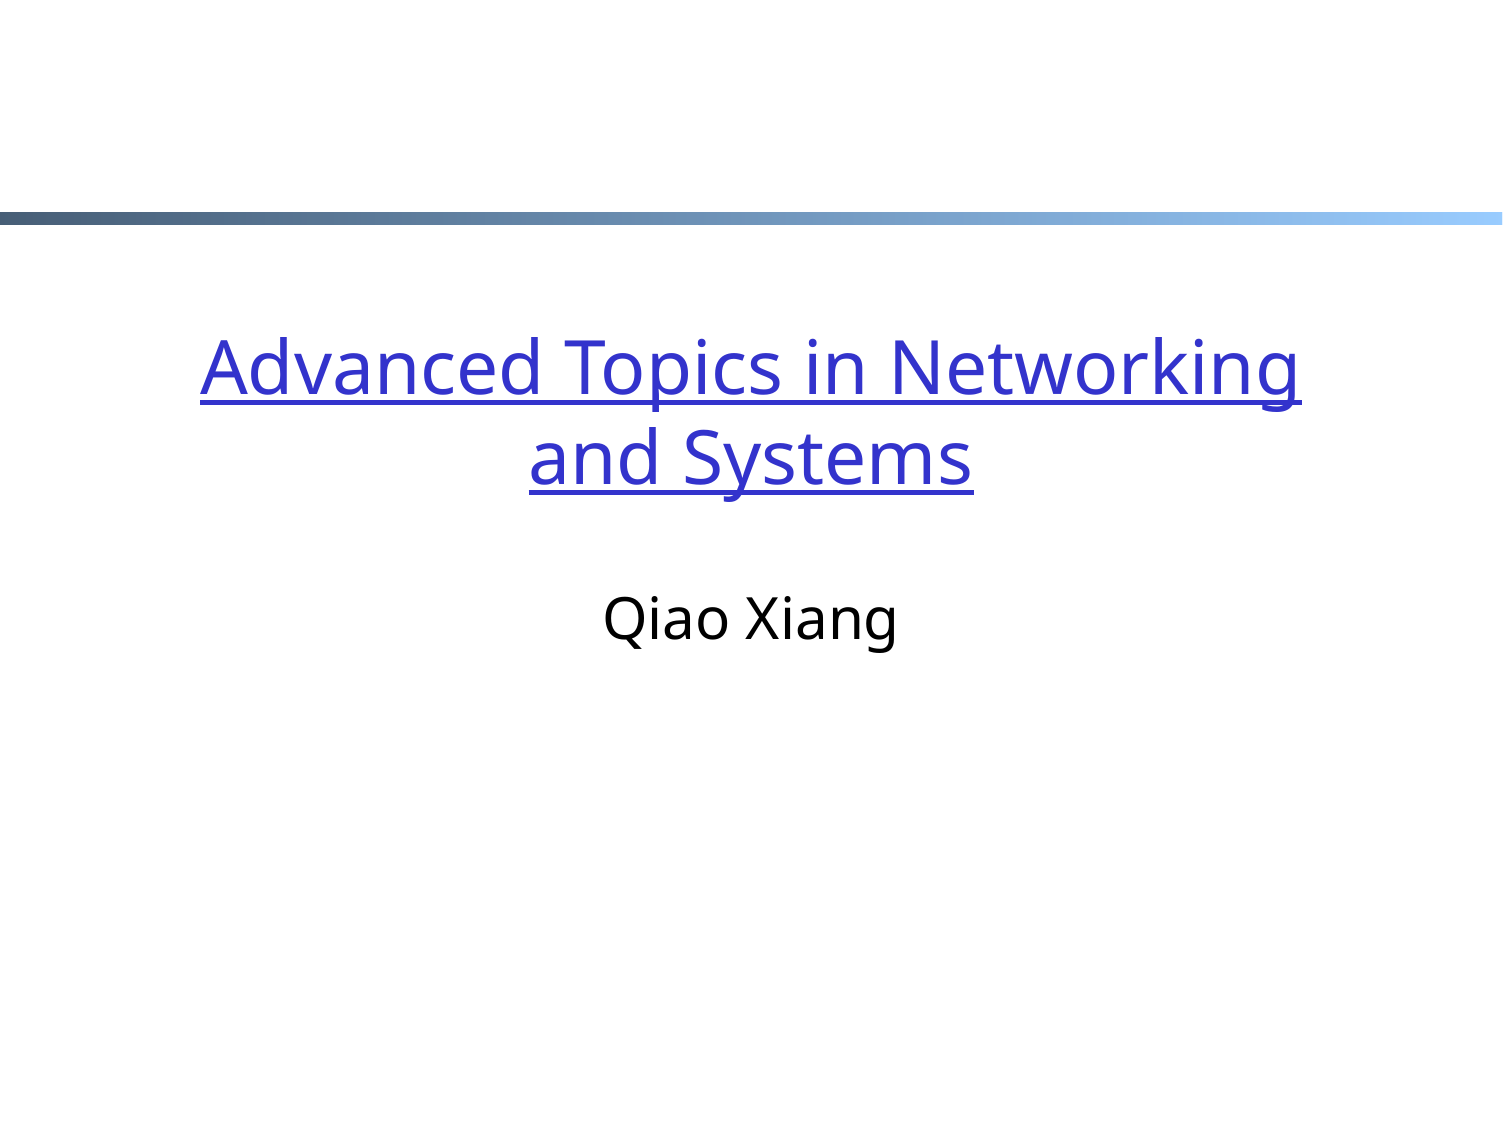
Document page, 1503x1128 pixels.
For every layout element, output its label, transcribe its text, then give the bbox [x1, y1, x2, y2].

title Advanced Topics in Networking and Systems [112, 288, 1390, 531]
subtitle Qiao Xiang [225, 574, 1277, 974]
